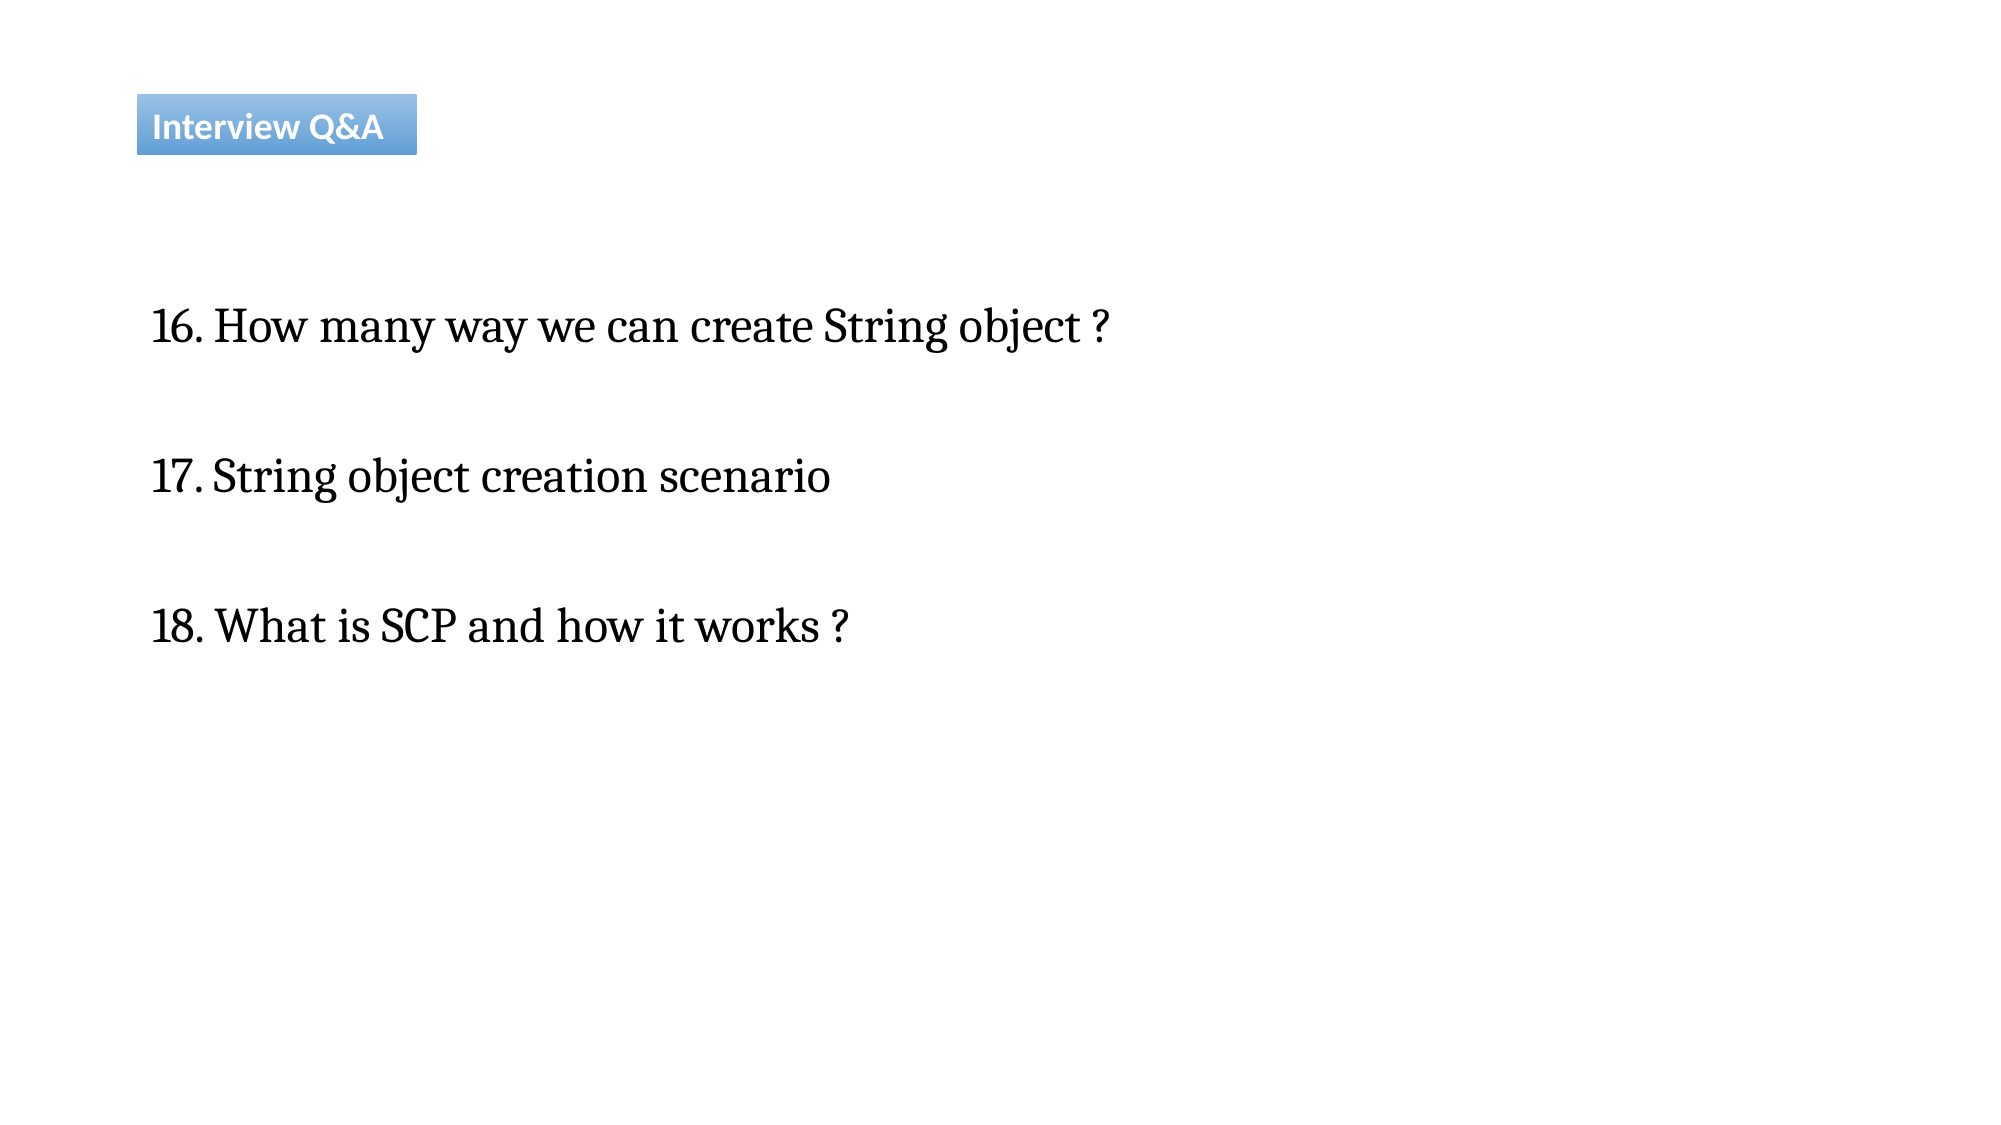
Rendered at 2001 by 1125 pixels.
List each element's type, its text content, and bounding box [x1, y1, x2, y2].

list 16. How many way we can create String object ? 17. String object creation scenario 18. What is SCP and how it works ? [137, 211, 1863, 1080]
text_box Interview Q&A [137, 94, 417, 155]
